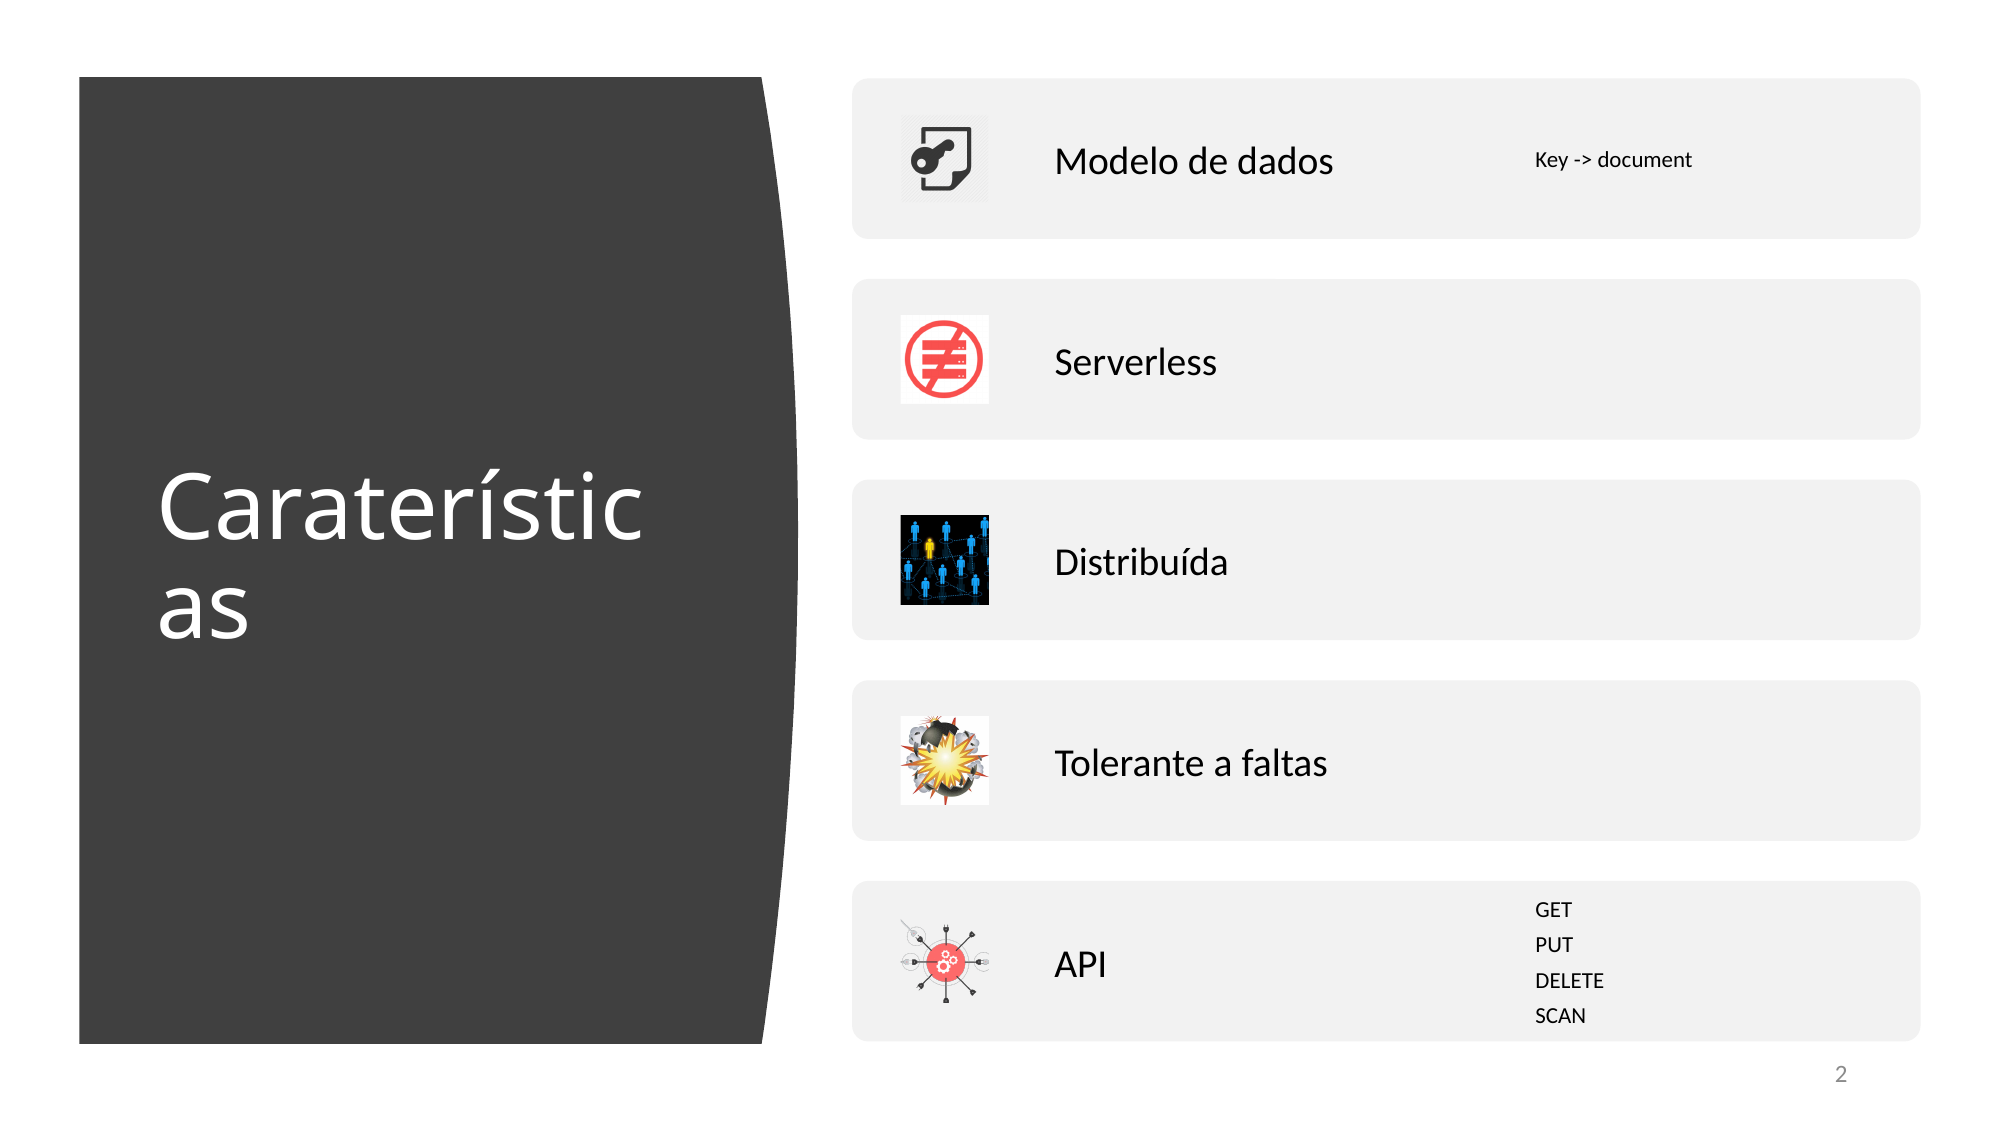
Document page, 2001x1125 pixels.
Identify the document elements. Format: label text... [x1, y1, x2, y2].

title Caraterísticas [141, 166, 702, 953]
slide_number 2 [1412, 1043, 1863, 1103]
text_box [78, 76, 800, 1045]
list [852, 77, 1921, 1043]
